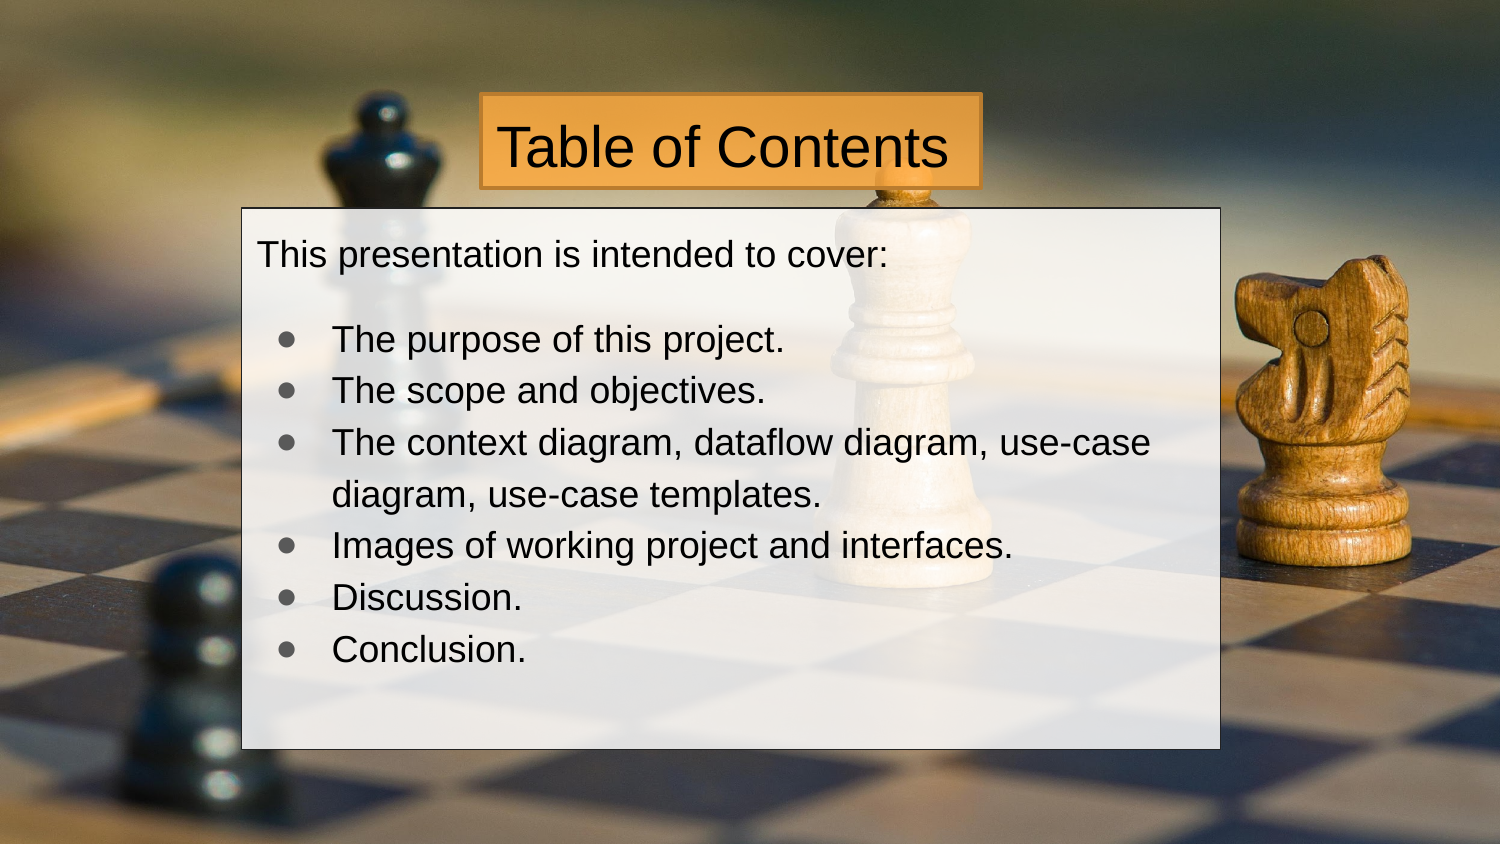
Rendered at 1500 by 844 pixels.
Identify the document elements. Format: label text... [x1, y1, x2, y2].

picture [0, 0, 1500, 844]
title Table of Contents [480, 94, 982, 189]
list This presentation is intended to cover: The purpose of this project. The scope and objectives. The context diagram, dataflow diagram, use-case diagram, use-case templates. Images of working project and interfaces. Discussion. Conclusion. [241, 207, 1221, 750]
